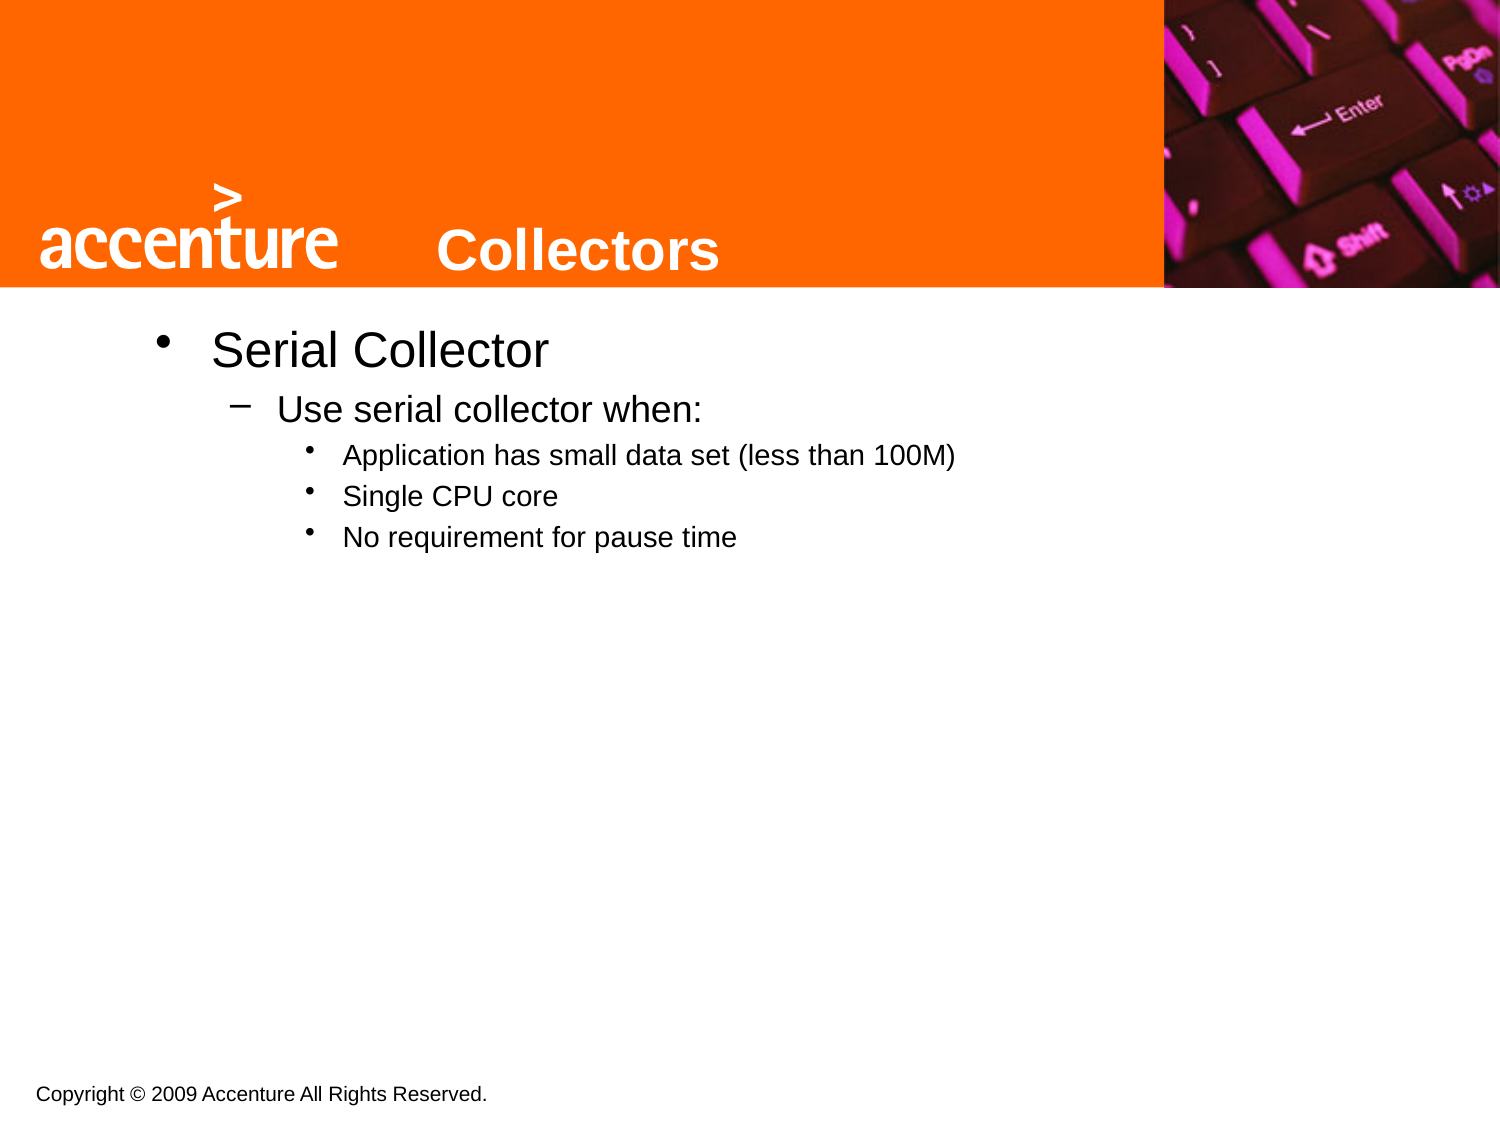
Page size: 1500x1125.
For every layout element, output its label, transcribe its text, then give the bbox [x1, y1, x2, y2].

title Collectors [421, 101, 1155, 291]
picture [36, 178, 341, 274]
list Serial Collector Use serial collector when: Application has small data set (less than 100M) Single CPU core No requirement for pause time [139, 310, 1377, 986]
picture [1164, 0, 1500, 288]
footer Copyright © 2009 Accenture All Rights Reserved. [20, 1037, 1459, 1114]
